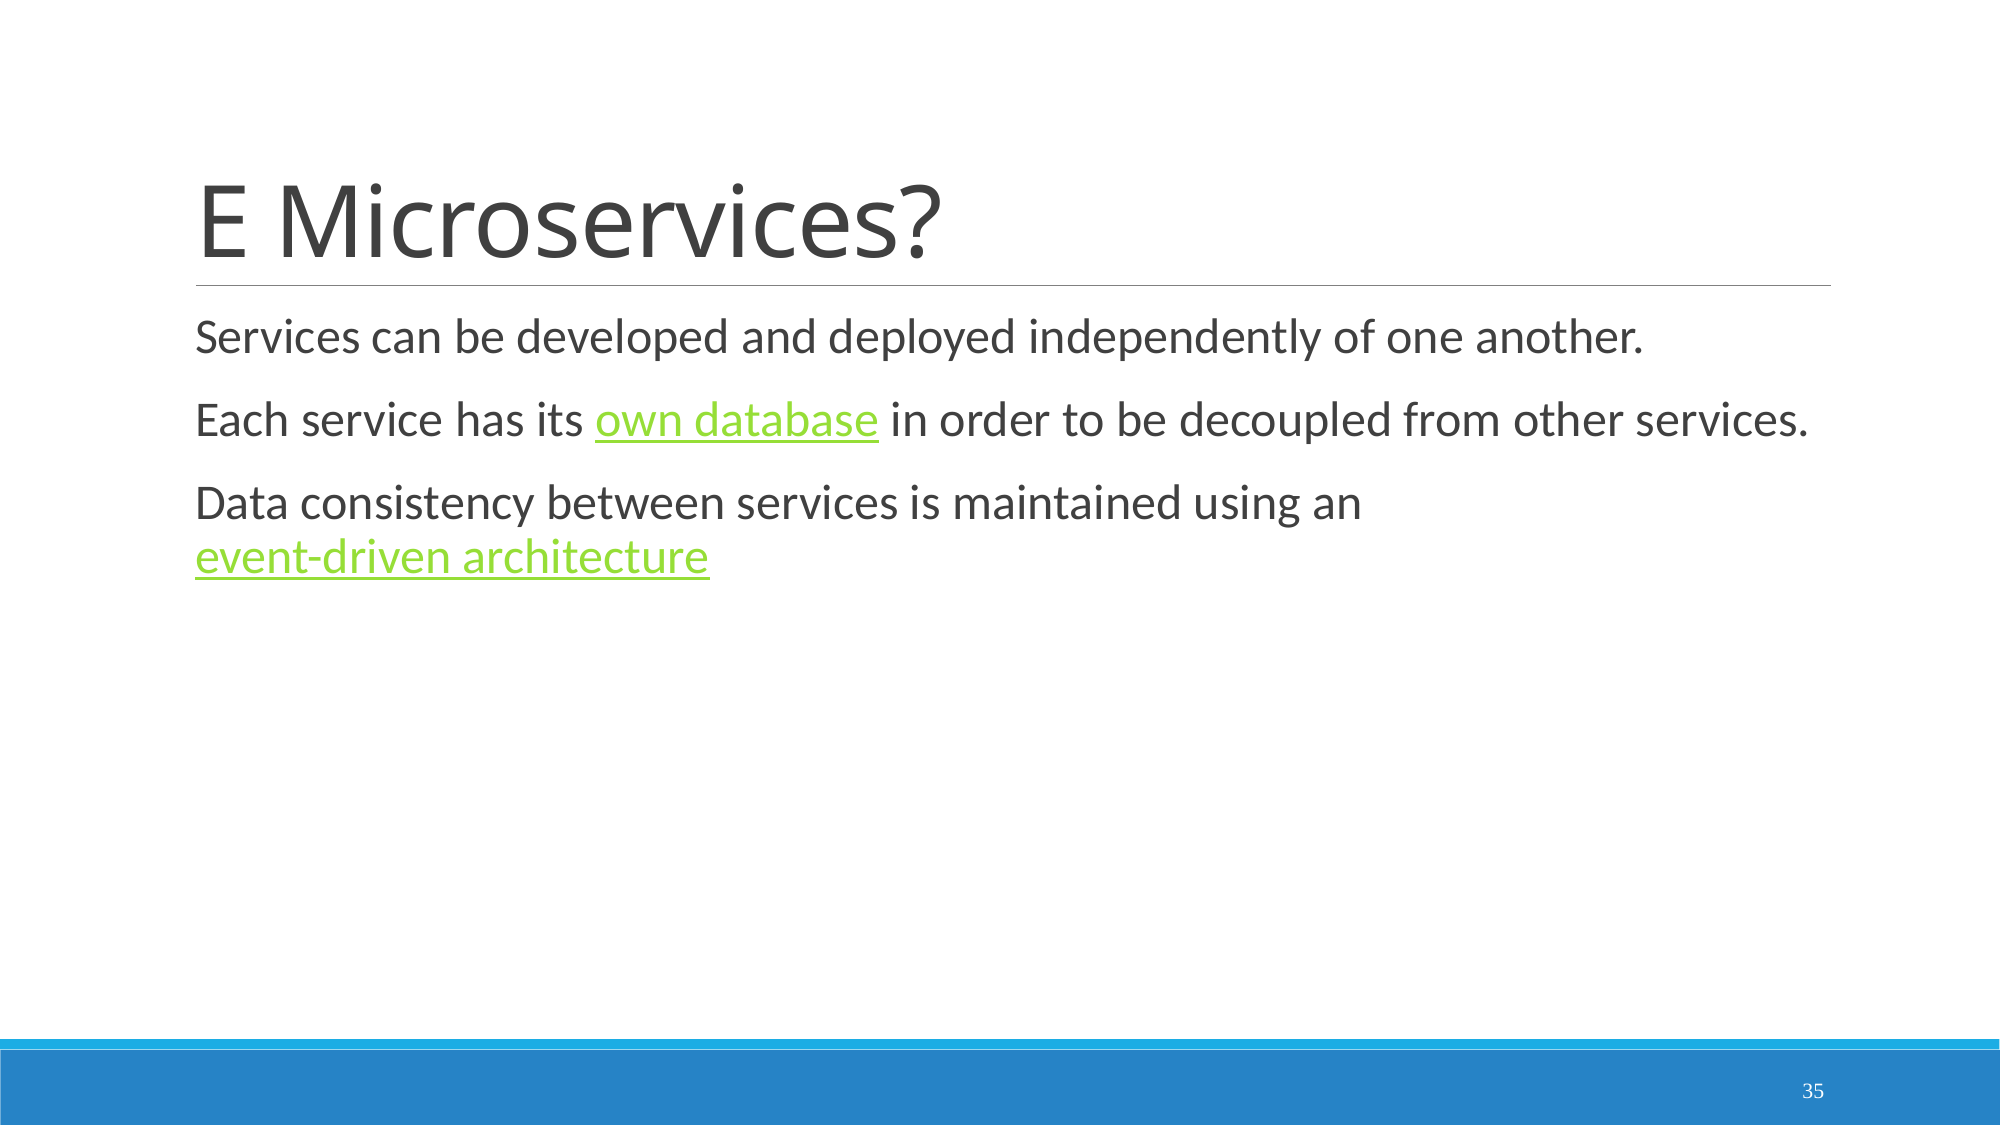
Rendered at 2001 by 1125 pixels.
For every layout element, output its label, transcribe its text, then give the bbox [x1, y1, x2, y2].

title E Microservices? [180, 47, 1830, 285]
list Services can be developed and deployed independently of one another. Each service has its own database in order to be decoupled from other services. Data consistency between services is maintained using an event-driven architecture [180, 302, 1830, 963]
slide_number 35 [1624, 1059, 1840, 1120]
